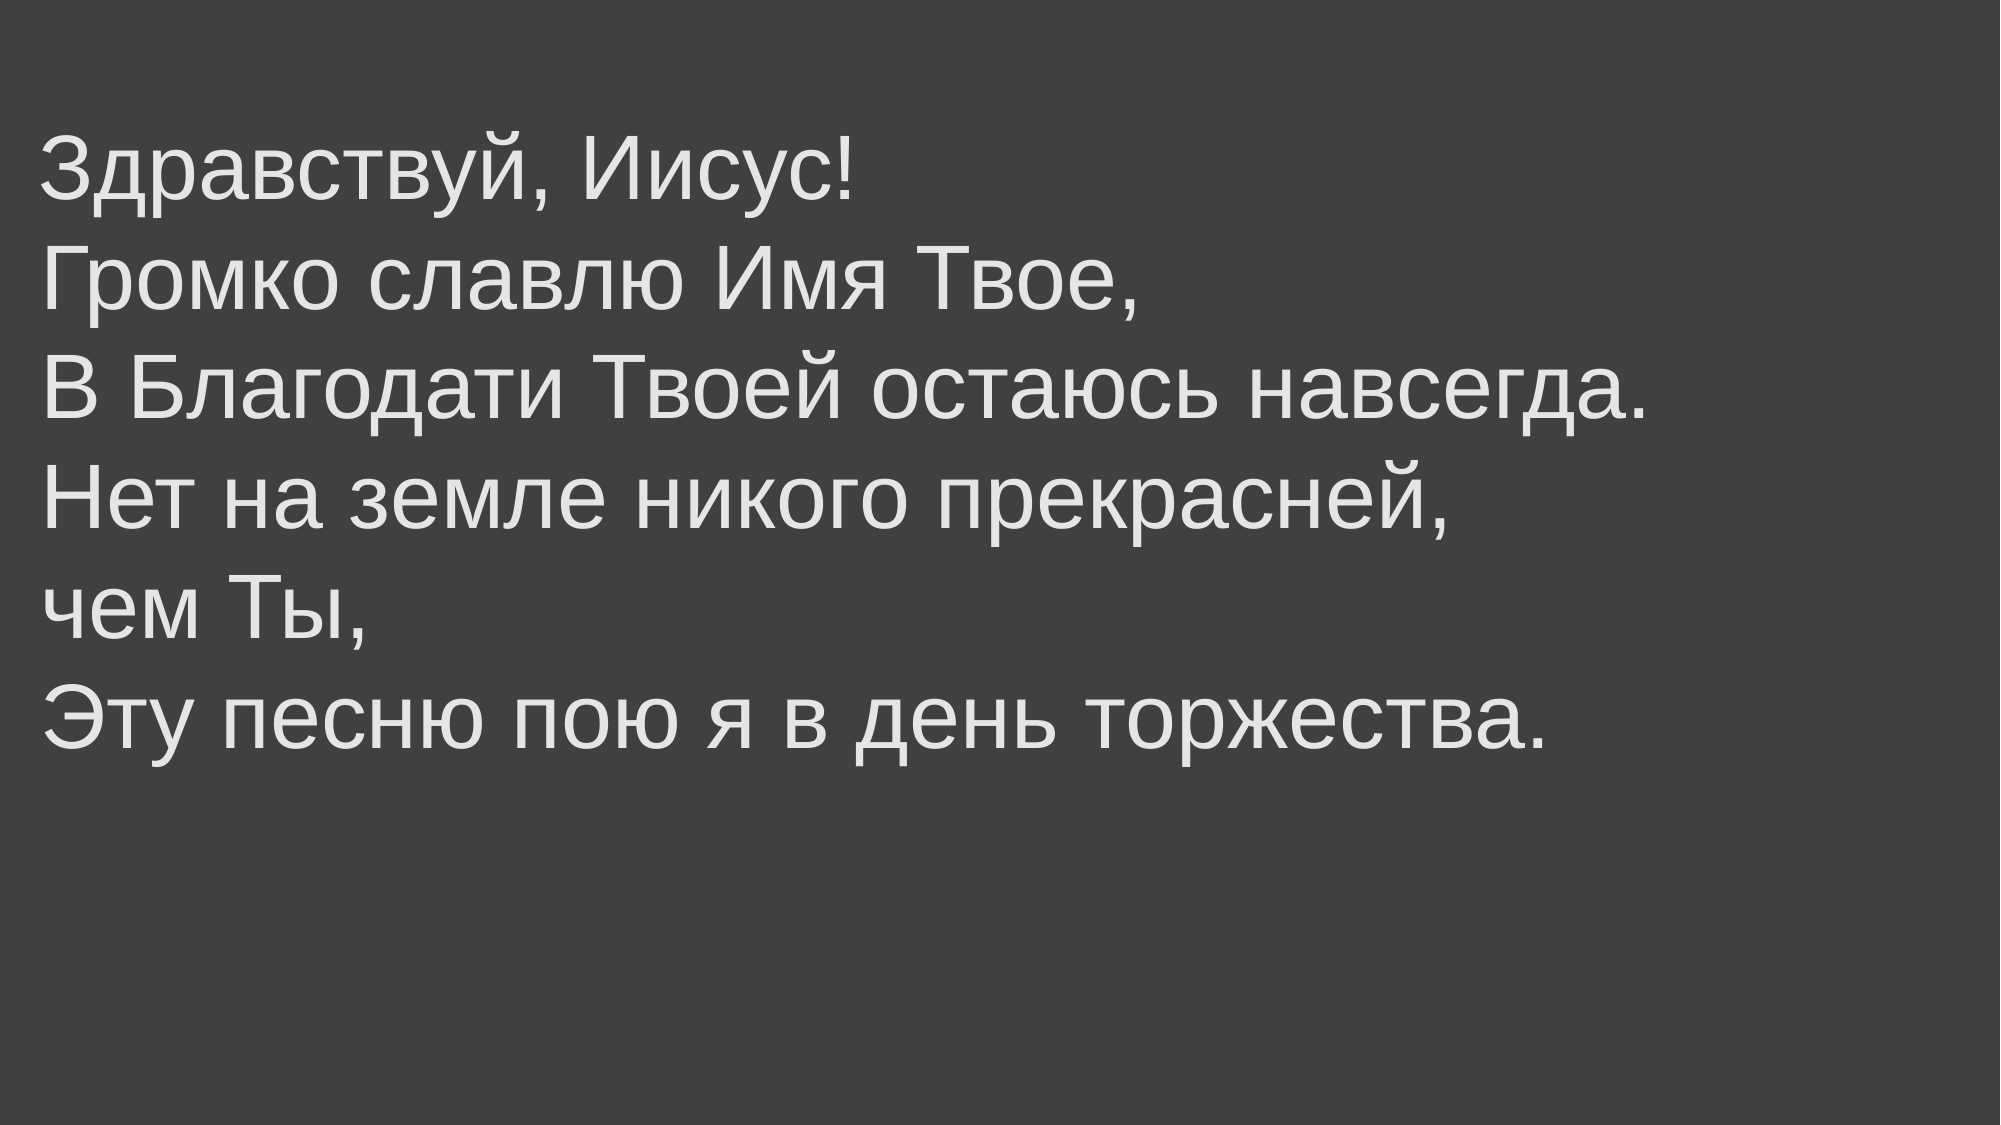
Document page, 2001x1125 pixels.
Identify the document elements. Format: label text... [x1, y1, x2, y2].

title Здравствуй, Иисус! Громко славлю Имя Твое, В Благодати Твоей остаюсь навсегда. Нет на земле никого прекрасней, чем Ты, Эту песню пою я в день торжества. [0, 0, 2000, 1125]
